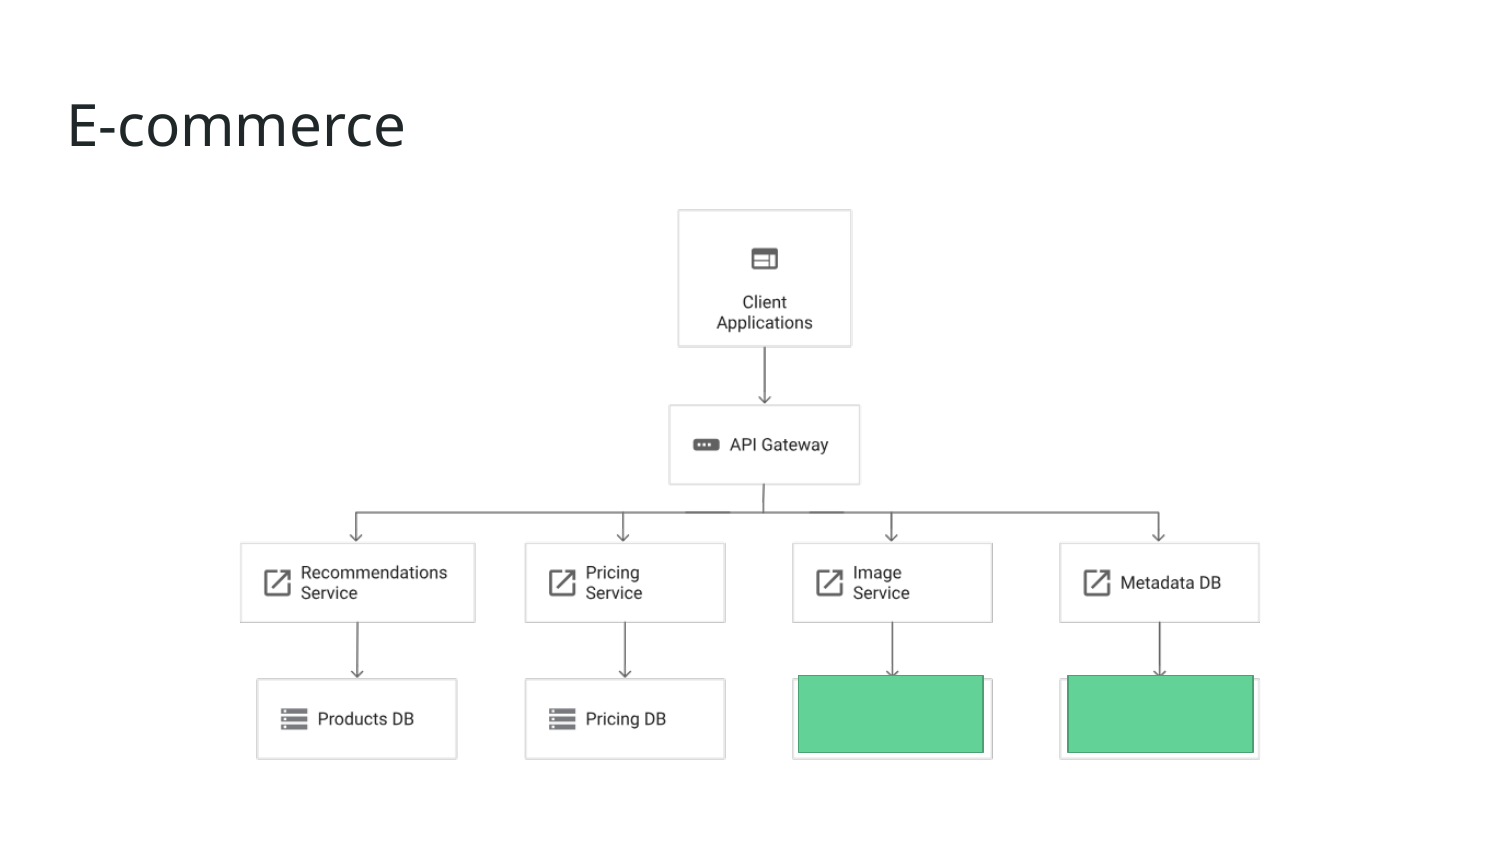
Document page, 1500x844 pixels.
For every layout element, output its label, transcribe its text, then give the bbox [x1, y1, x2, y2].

picture [213, 193, 1287, 822]
title E-commerce [51, 72, 1449, 167]
